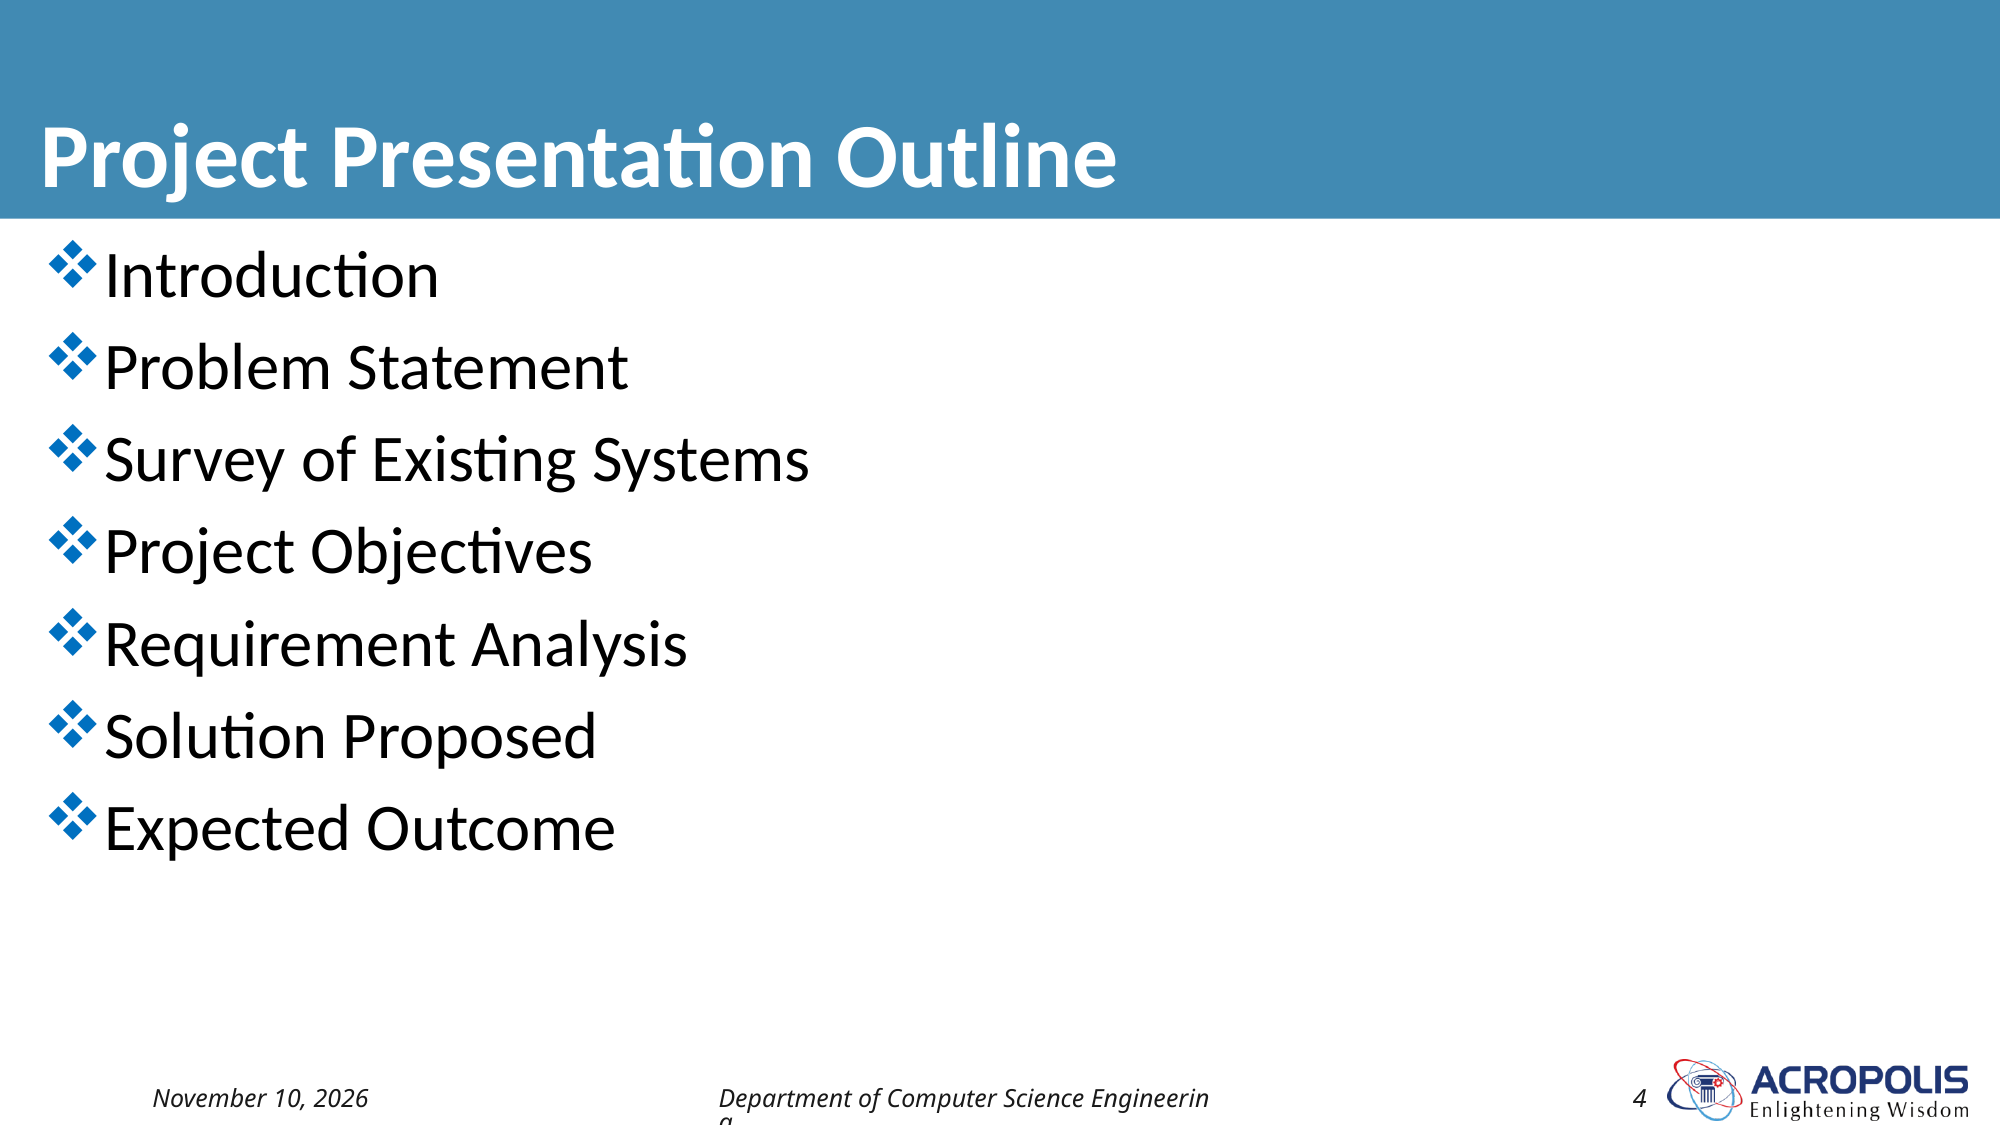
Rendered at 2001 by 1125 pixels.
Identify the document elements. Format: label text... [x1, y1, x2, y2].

list Introduction Problem Statement Survey of Existing Systems Project Objectives Requirement Analysis Solution Proposed Expected Outcome [28, 232, 1972, 1072]
title Project Presentation Outline [25, 0, 1974, 214]
footer Department of Computer Science Engineering [703, 1076, 1229, 1122]
slide_number 4 [1436, 1076, 1662, 1122]
picture [1667, 1072, 1968, 1121]
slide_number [137, 1076, 663, 1122]
